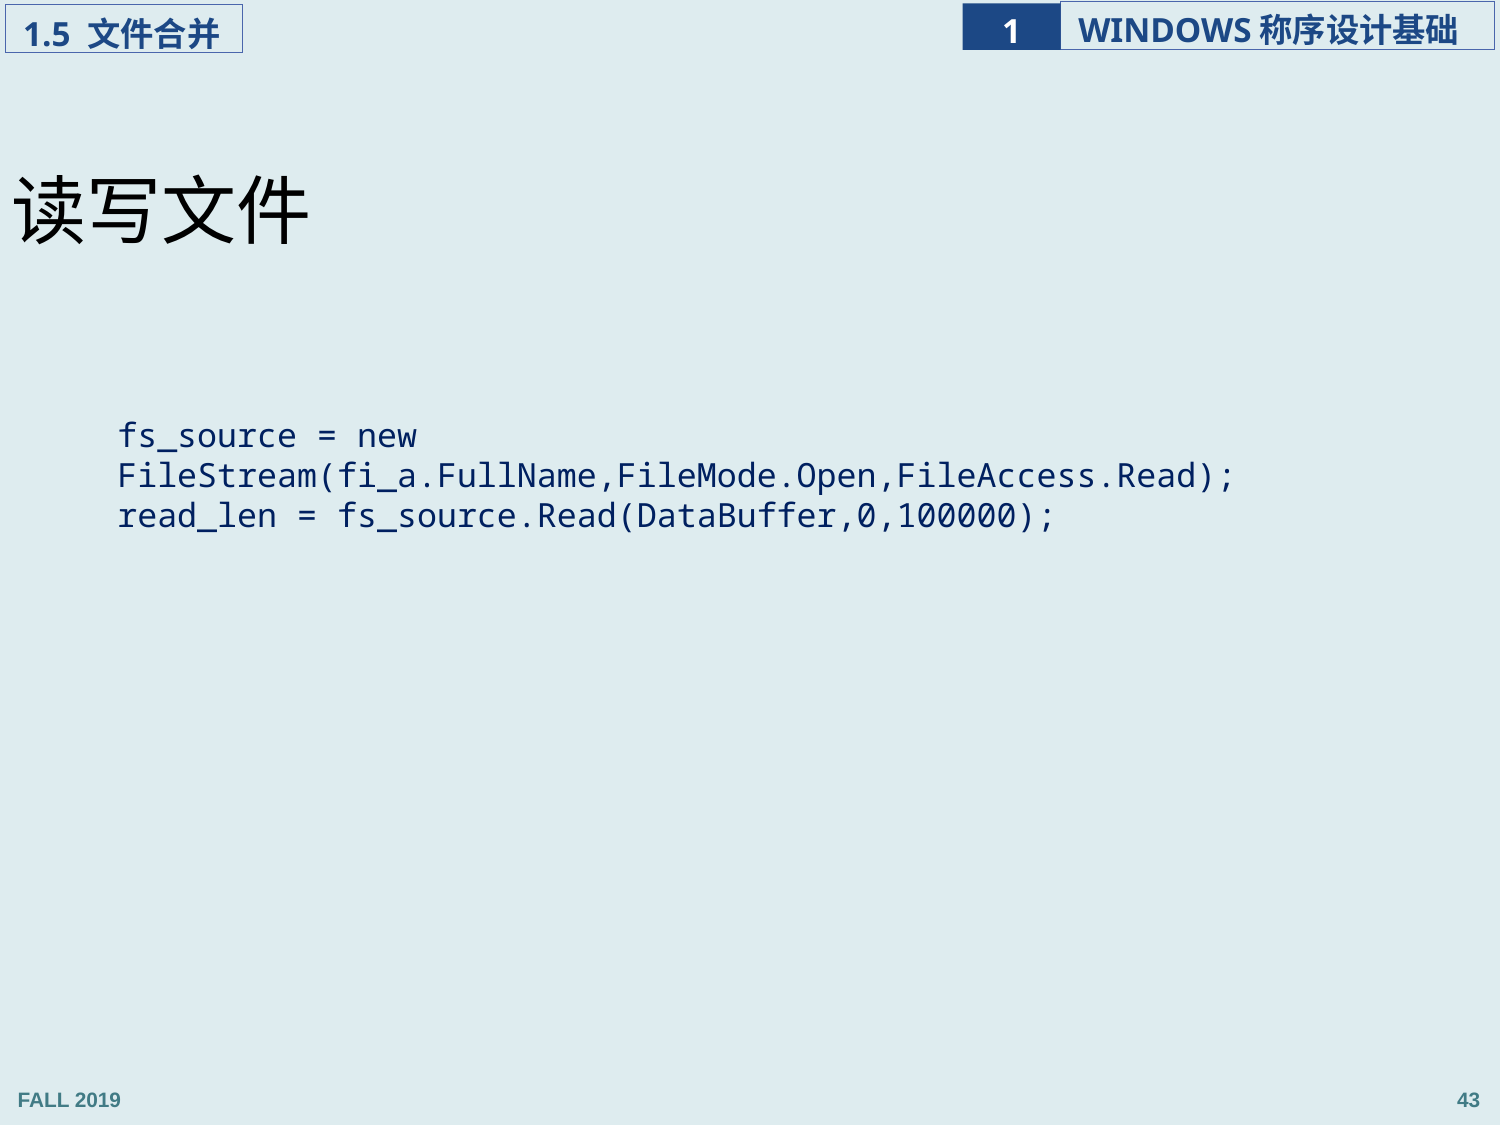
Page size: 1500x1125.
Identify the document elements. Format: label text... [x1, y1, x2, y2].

list fs_source = new FileStream(fi_a.FullName,FileMode.Open,FileAccess.Read); read_len = fs_source.Read(DataBuffer,0,100000); [106, 385, 1500, 563]
title 读写文件 [0, 164, 365, 254]
